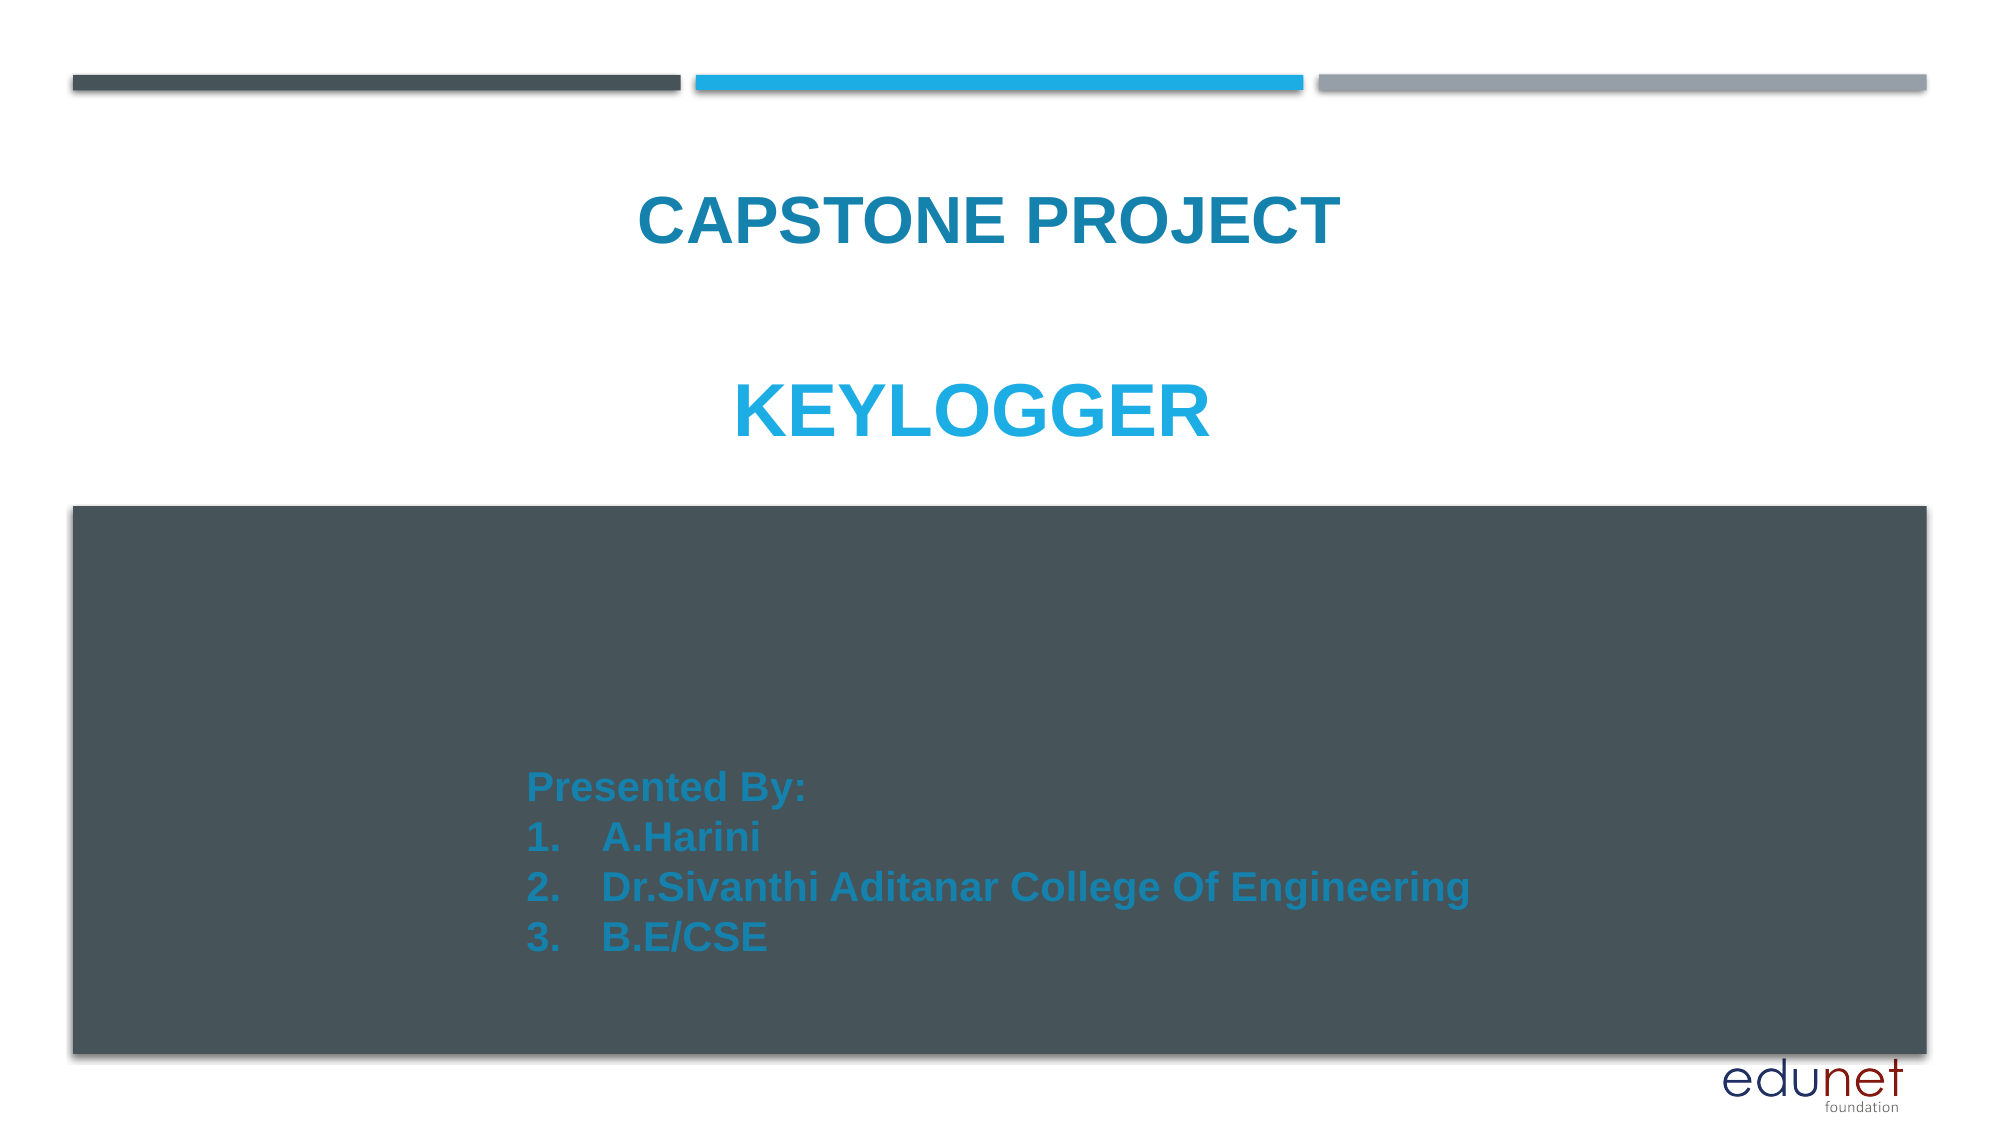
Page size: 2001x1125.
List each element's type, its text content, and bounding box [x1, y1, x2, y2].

text_box Presented By: A.Harini Dr.Sivanthi Aditanar College Of Engineering B.E/CSE [511, 752, 1821, 968]
picture [1719, 1056, 1905, 1116]
text_box CAPSTONE PROJECT [0, 169, 2000, 265]
title KEYLOGGER [222, 298, 1723, 460]
